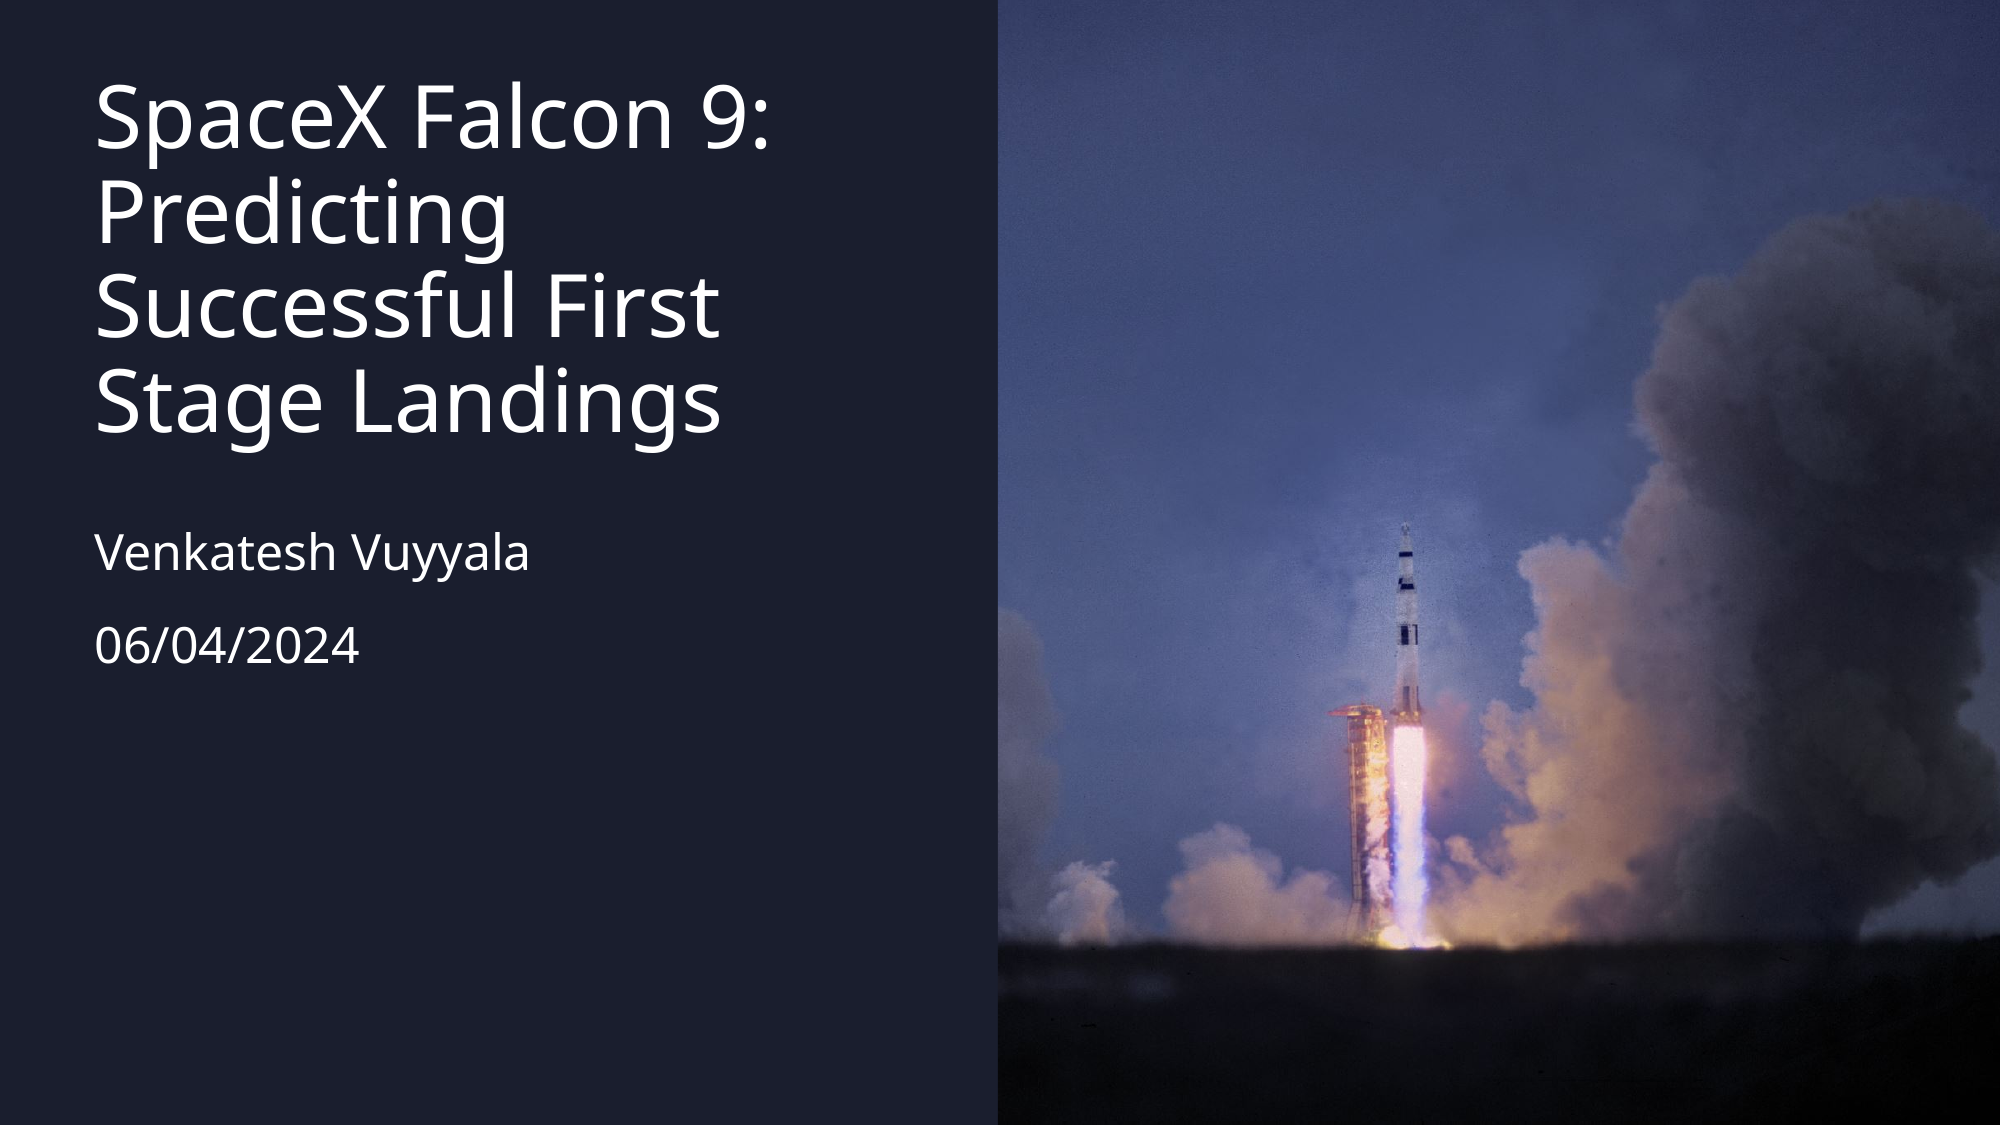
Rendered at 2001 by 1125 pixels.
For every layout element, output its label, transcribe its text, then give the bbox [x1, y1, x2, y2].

title SpaceX Falcon 9: Predicting Successful First Stage Landings [79, 59, 904, 459]
subtitle Venkatesh Vuyyala 06/04/2024 [79, 501, 904, 1014]
text_box [0, 0, 997, 1125]
picture [997, 0, 2000, 1125]
